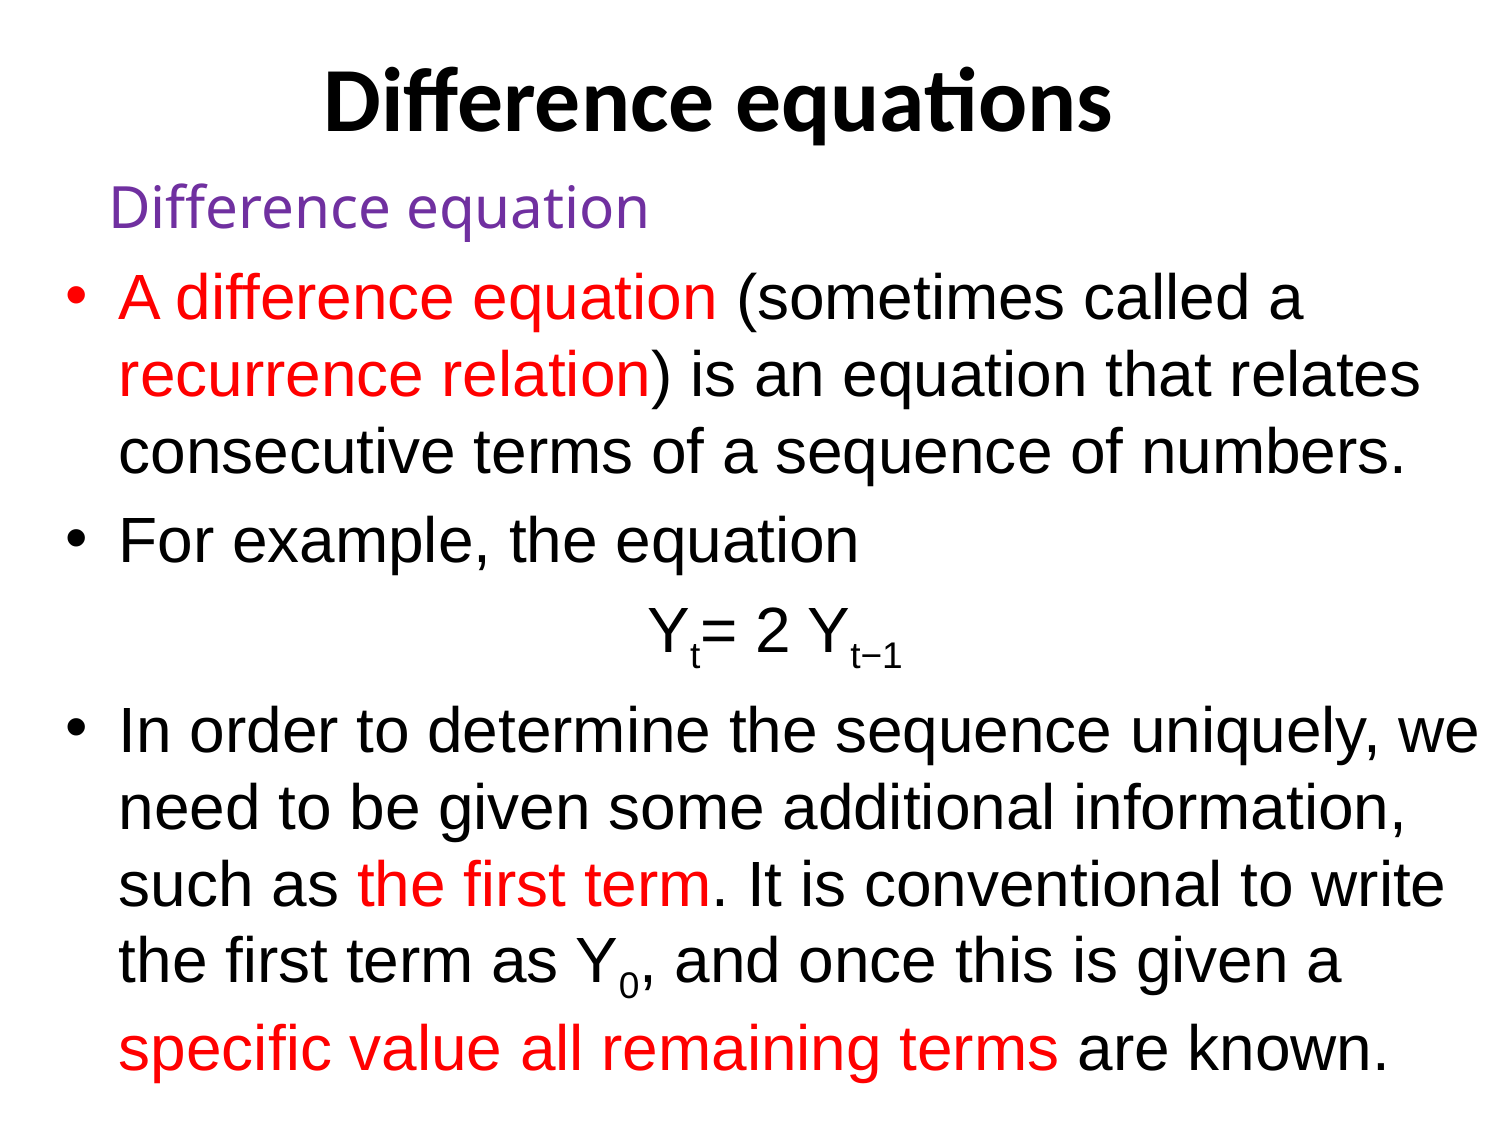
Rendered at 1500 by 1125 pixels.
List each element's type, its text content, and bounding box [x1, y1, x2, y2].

text_box Difference equation [93, 162, 666, 248]
list A difference equation (sometimes called a recurrence relation) is an equation that relates consecutive terms of a sequence of numbers. For example, the equation Yt= 2 Yt−1 In order to determine the sequence uniquely, we need to be given some additional information, such as the ﬁrst term. It is conventional to write the ﬁrst term as Y0, and once this is given a speciﬁc value all remaining terms are known. [50, 248, 1500, 1113]
title Difference equations [87, 1, 1350, 189]
